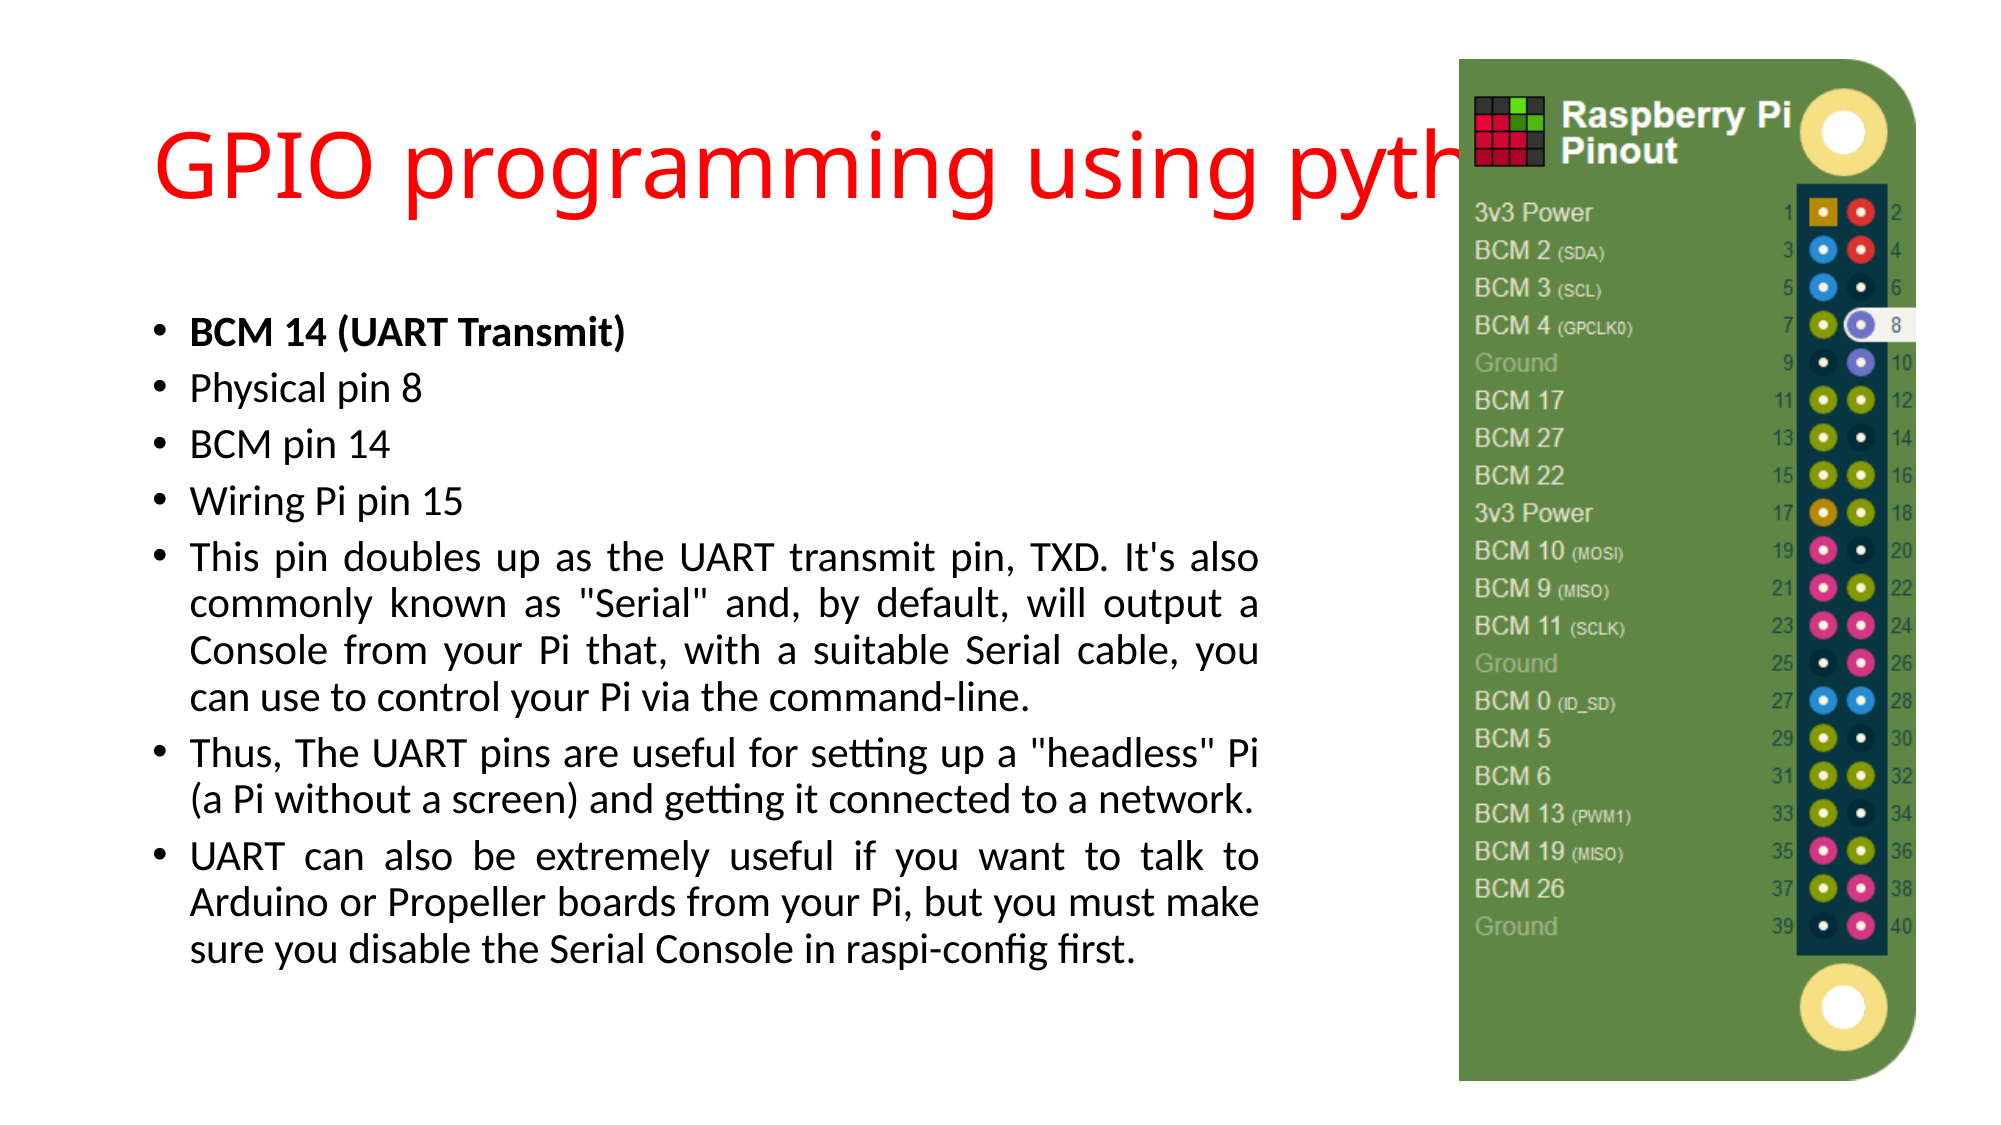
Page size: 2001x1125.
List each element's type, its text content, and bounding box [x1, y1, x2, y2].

list BCM 14 (UART Transmit) Physical pin 8 BCM pin 14 Wiring Pi pin 15 This pin doubles up as the UART transmit pin, TXD. It's also commonly known as "Serial" and, by default, will output a Console from your Pi that, with a suitable Serial cable, you can use to control your Pi via the command-line. Thus, The UART pins are useful for setting up a "headless" Pi (a Pi without a screen) and getting it connected to a network. UART can also be extremely useful if you want to talk to Arduino or Propeller boards from your Pi, but you must make sure you disable the Serial Console in raspi-config first. [137, 301, 1276, 1016]
picture [1459, 59, 1916, 1081]
title GPIO programming using python [137, 59, 1459, 278]
